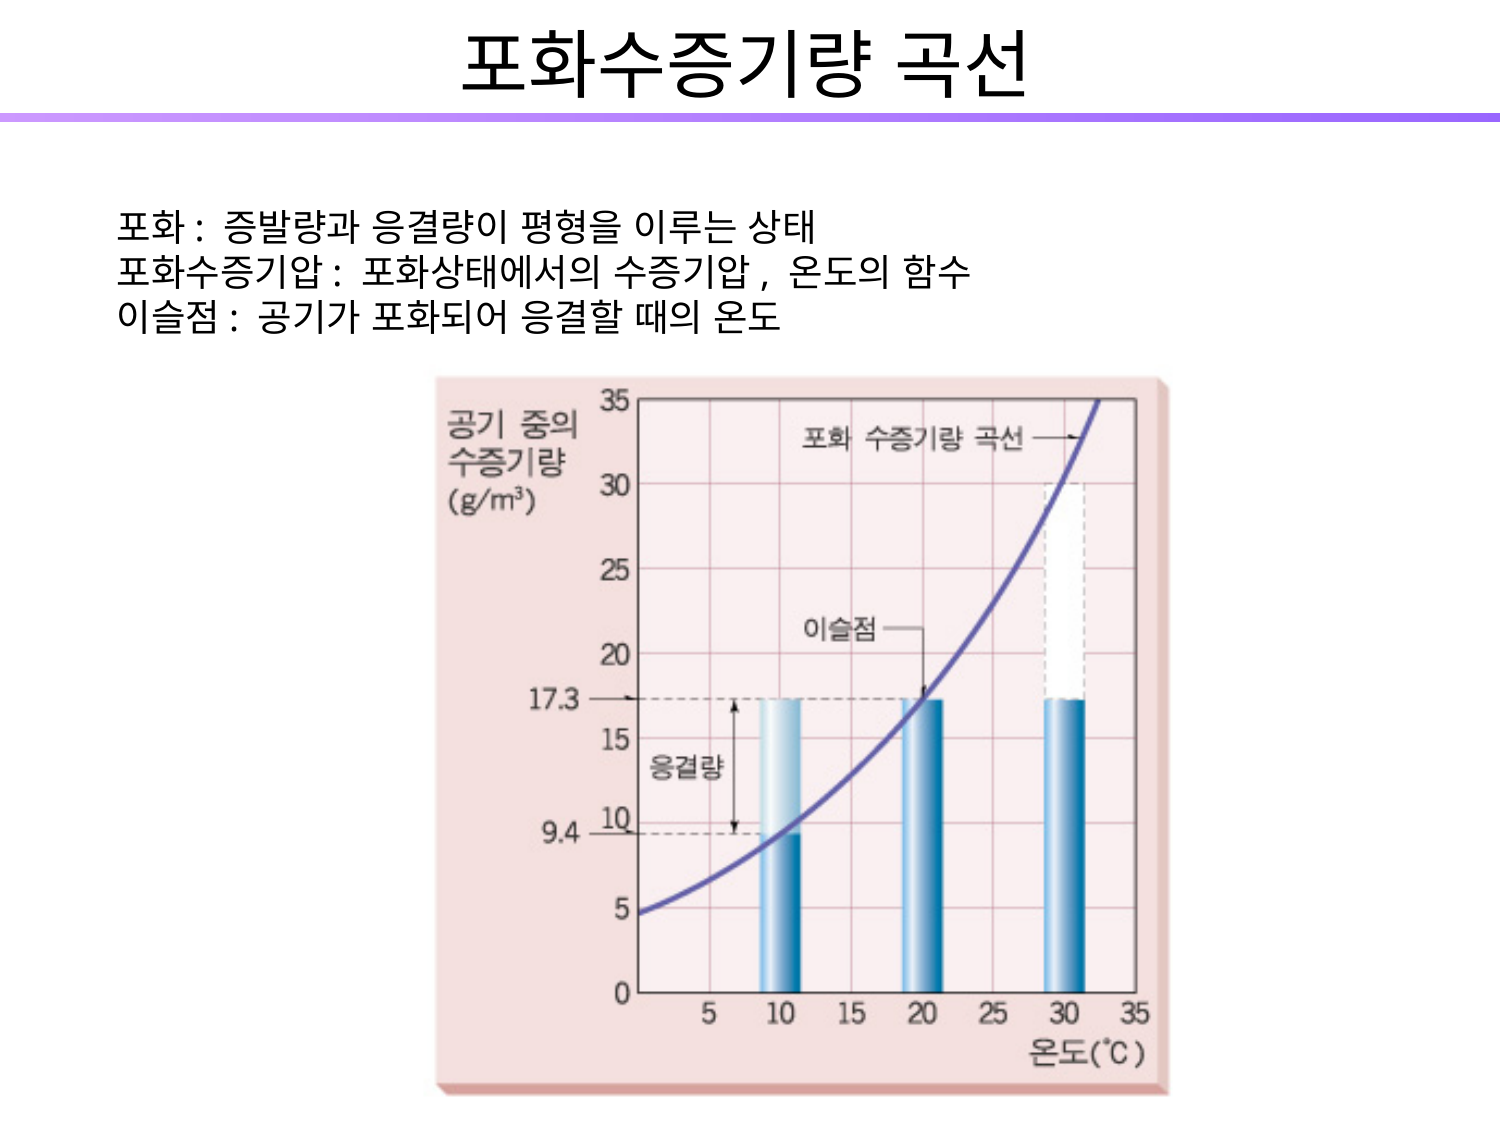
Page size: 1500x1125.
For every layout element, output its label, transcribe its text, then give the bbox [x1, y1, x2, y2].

text_box 포화수증기량 곡선 [27, 9, 1465, 115]
picture [407, 348, 1200, 1125]
text_box [0, 112, 1500, 123]
text_box 포화: 증발량과 응결량이 평형을 이루는 상태 포화수증기압: 포화상태에서의 수증기압, 온도의 함수 이슬점: 공기가 포화되어 응결할 때의 온도 [101, 196, 987, 346]
